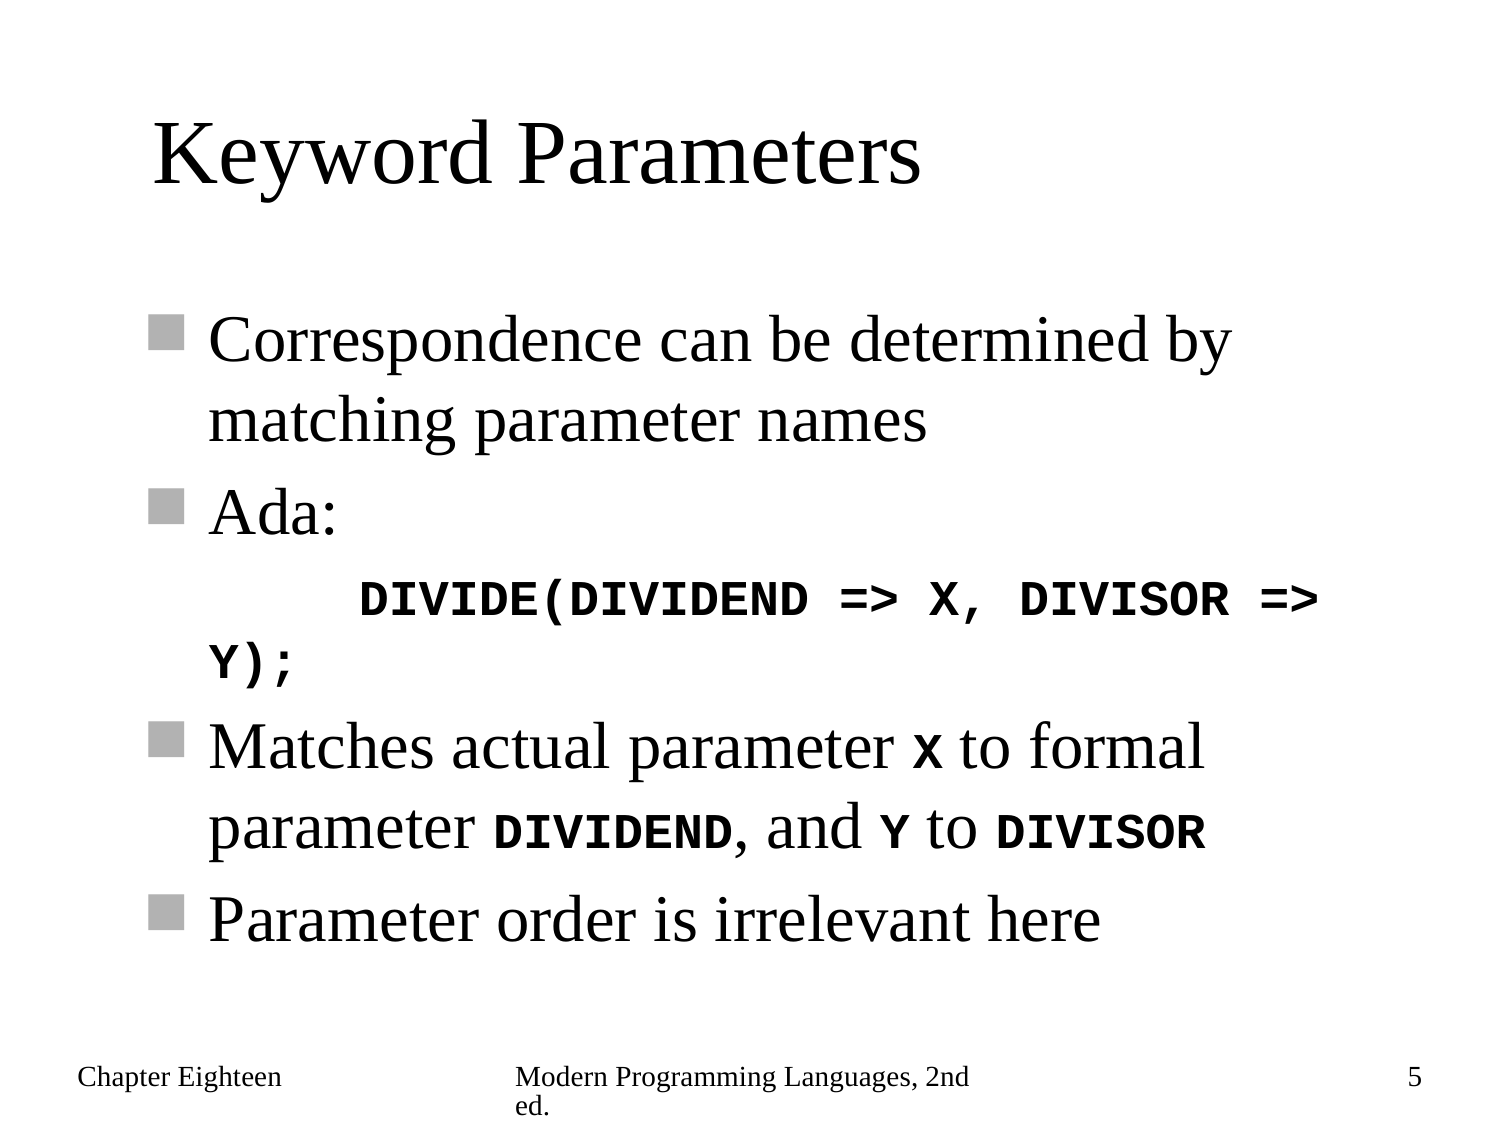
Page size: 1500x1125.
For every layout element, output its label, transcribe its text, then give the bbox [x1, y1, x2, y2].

list Correspondence can be determined by matching parameter names Ada: DIVIDE(DIVIDEND => X, DIVISOR => Y); Matches actual parameter X to formal parameter DIVIDEND, and Y to DIVISOR Parameter order is irrelevant here [137, 287, 1413, 963]
title Keyword Parameters [137, 56, 1413, 238]
footer Modern Programming Languages, 2nd ed. [499, 1036, 1001, 1113]
slide_number Chapter Eighteen [62, 1036, 401, 1113]
slide_number 5 [1124, 1036, 1438, 1113]
